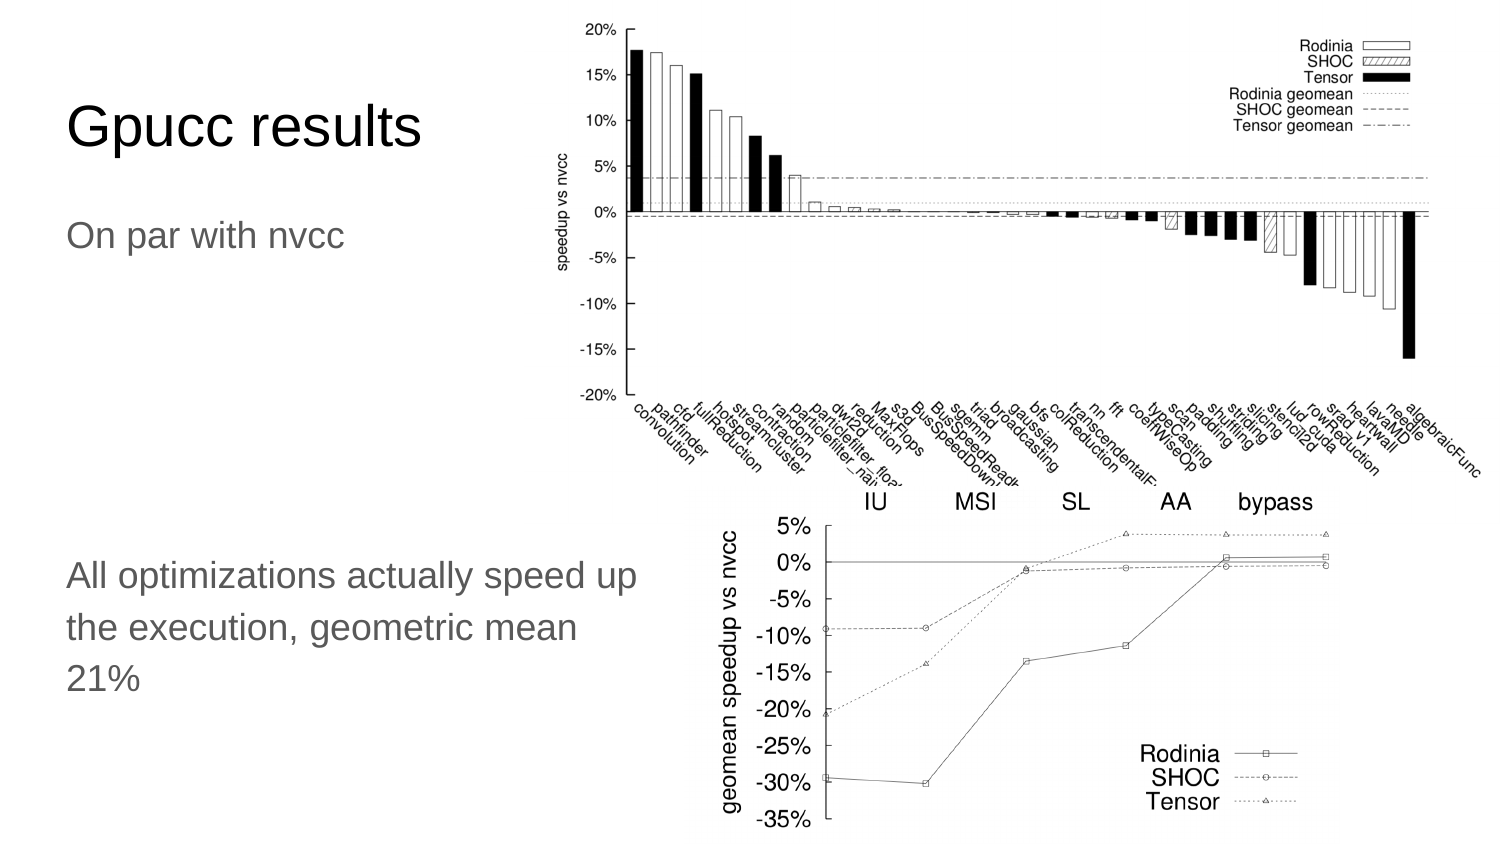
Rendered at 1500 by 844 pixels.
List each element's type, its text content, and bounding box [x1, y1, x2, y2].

picture [524, 0, 1500, 844]
list On par with nvcc All optimizations actually speed up the execution, geometric mean 21% [51, 189, 655, 750]
title Gpucc results [51, 72, 519, 167]
